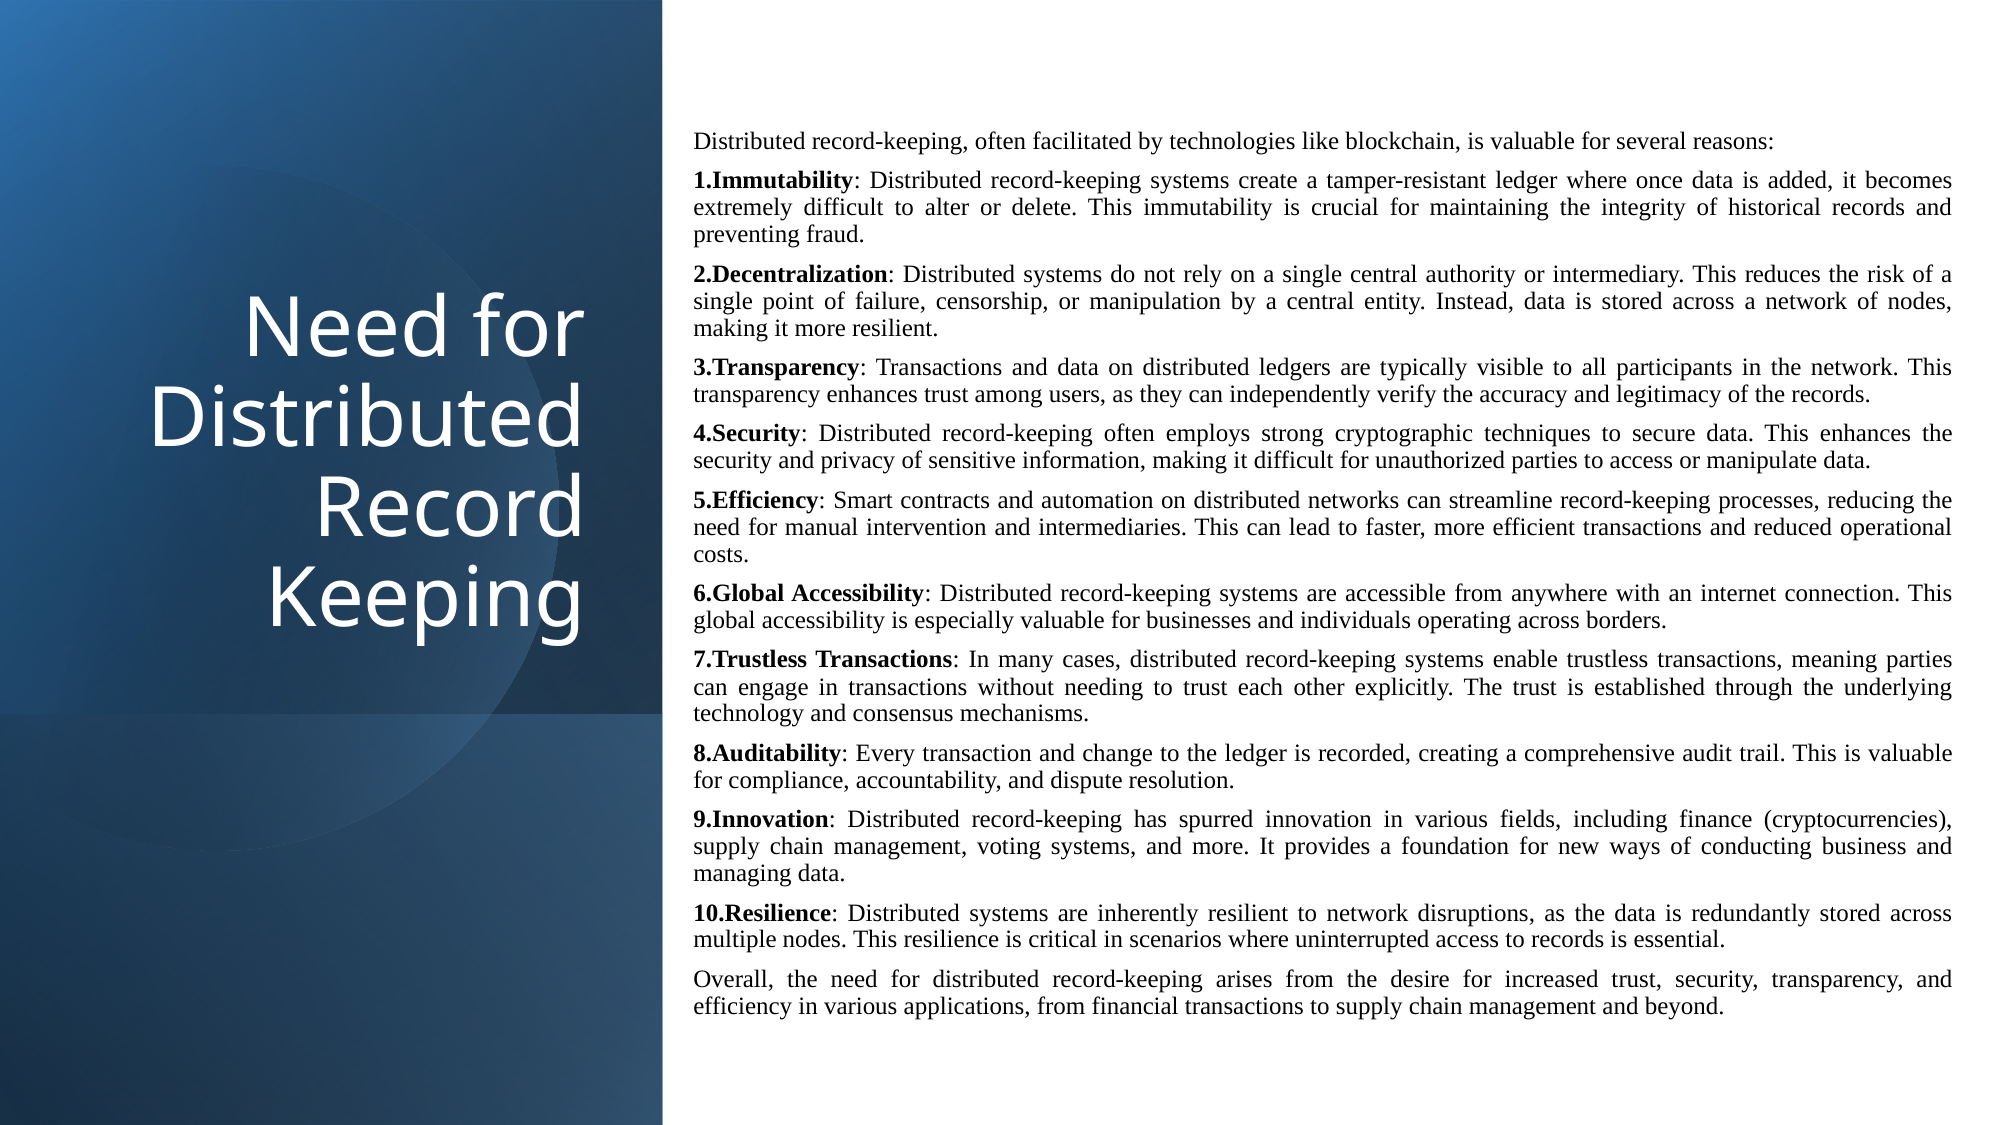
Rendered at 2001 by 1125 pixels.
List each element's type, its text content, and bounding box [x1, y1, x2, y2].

list Distributed record-keeping, often facilitated by technologies like blockchain, is valuable for several reasons: Immutability: Distributed record-keeping systems create a tamper-resistant ledger where once data is added, it becomes extremely difficult to alter or delete. This immutability is crucial for maintaining the integrity of historical records and preventing fraud. Decentralization: Distributed systems do not rely on a single central authority or intermediary. This reduces the risk of a single point of failure, censorship, or manipulation by a central entity. Instead, data is stored across a network of nodes, making it more resilient. Transparency: Transactions and data on distributed ledgers are typically visible to all participants in the network. This transparency enhances trust among users, as they can independently verify the accuracy and legitimacy of the records. Security: Distributed record-keeping often employs strong cryptographic techniques to secure data. This enhances the security and privacy of sensitive information, making it difficult for unauthorized parties to access or manipulate data. Efficiency: Smart contracts and automation on distributed networks can streamline record-keeping processes, reducing the need for manual intervention and intermediaries. This can lead to faster, more efficient transactions and reduced operational costs. Global Accessibility: Distributed record-keeping systems are accessible from anywhere with an internet connection. This global accessibility is especially valuable for businesses and individuals operating across borders. Trustless Transactions: In many cases, distributed record-keeping systems enable trustless transactions, meaning parties can engage in transactions without needing to trust each other explicitly. The trust is established through the underlying technology and consensus mechanisms. Auditability: Every transaction and change to the ledger is recorded, creating a comprehensive audit trail. This is valuable for compliance, accountability, and dispute resolution. Innovation: Distributed record-keeping has spurred innovation in various fields, including finance (cryptocurrencies), supply chain management, voting systems, and more. It provides a foundation for new ways of conducting business and managing data. Resilience: Distributed systems are inherently resilient to network disruptions, as the data is redundantly stored across multiple nodes. This resilience is critical in scenarios where uninterrupted access to records is essential. Overall, the need for distributed record-keeping arises from the desire for increased trust, security, transparency, and efficiency in various applications, from financial transactions to supply chain management and beyond. [678, 24, 1970, 1124]
text_box [663, 0, 2000, 1125]
title Need for Distributed Record Keeping [76, 96, 602, 652]
text_box [0, 0, 663, 1124]
